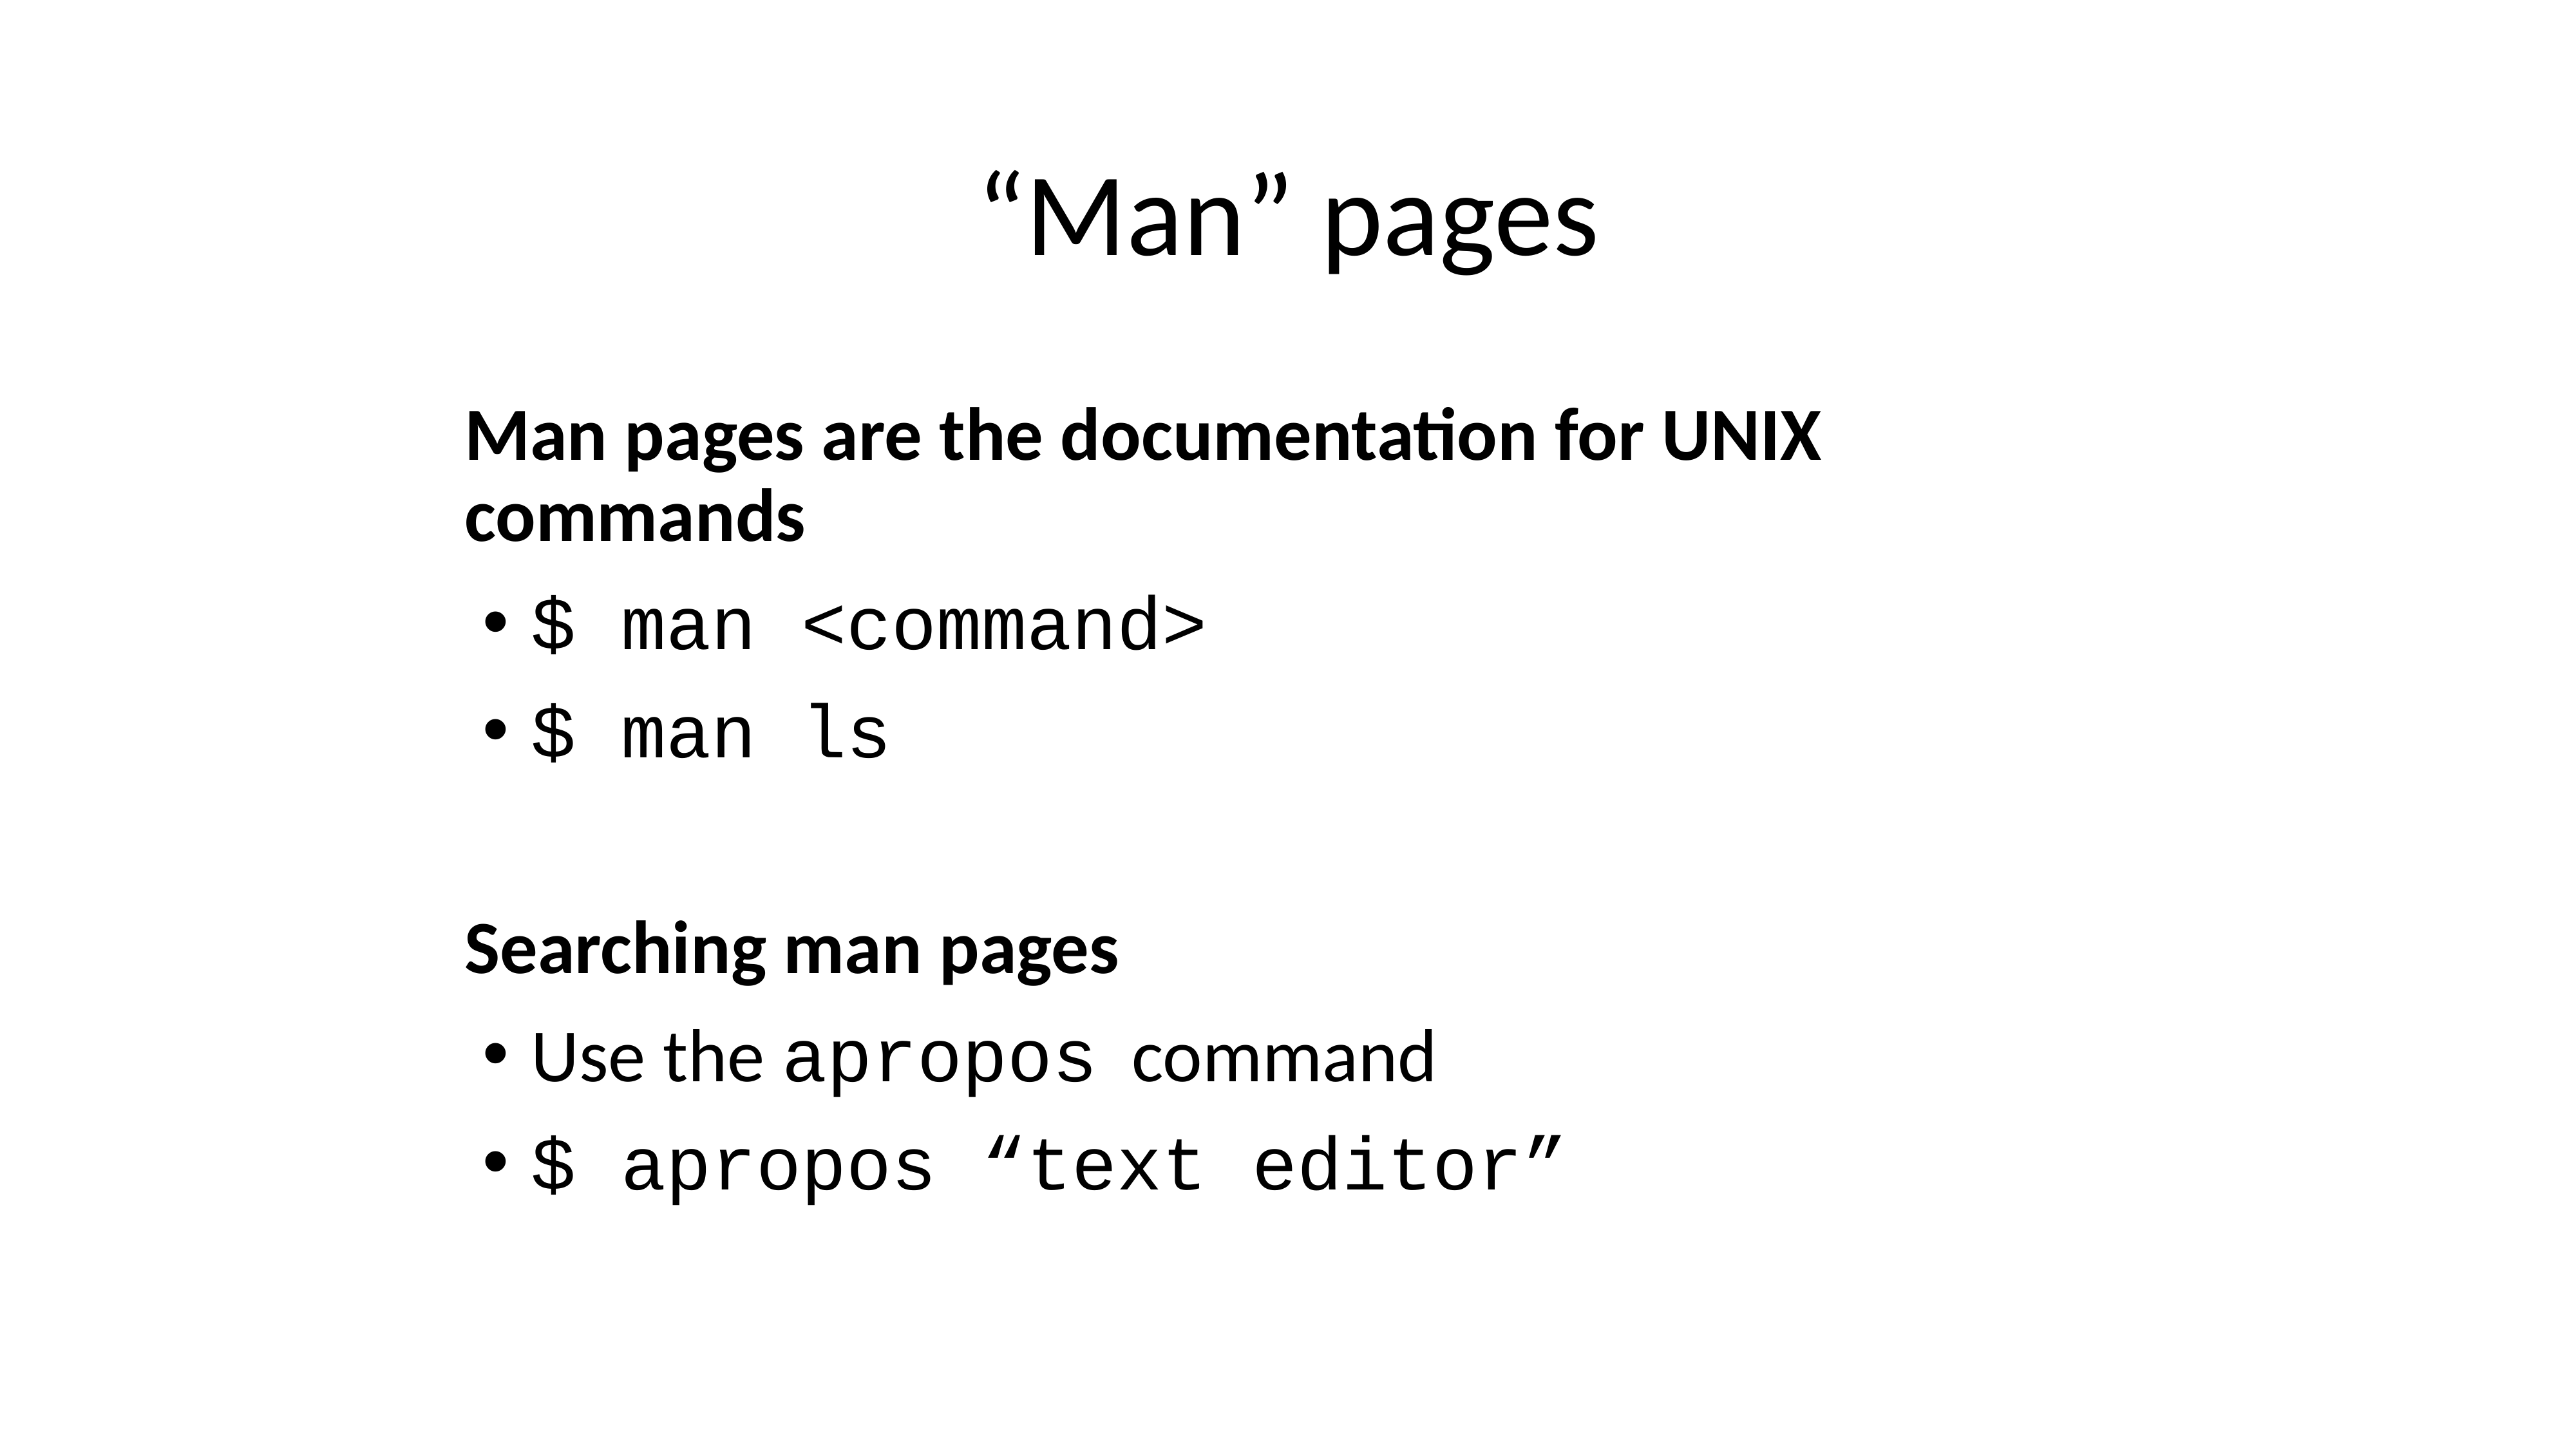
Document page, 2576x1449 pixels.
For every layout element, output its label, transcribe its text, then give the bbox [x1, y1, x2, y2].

title “Man” pages [455, 77, 2121, 357]
list Man pages are the documentation for UNIX commands $ man <command> $ man ls Searching man pages Use the apropos command $ apropos “text editor” [455, 385, 2121, 1305]
